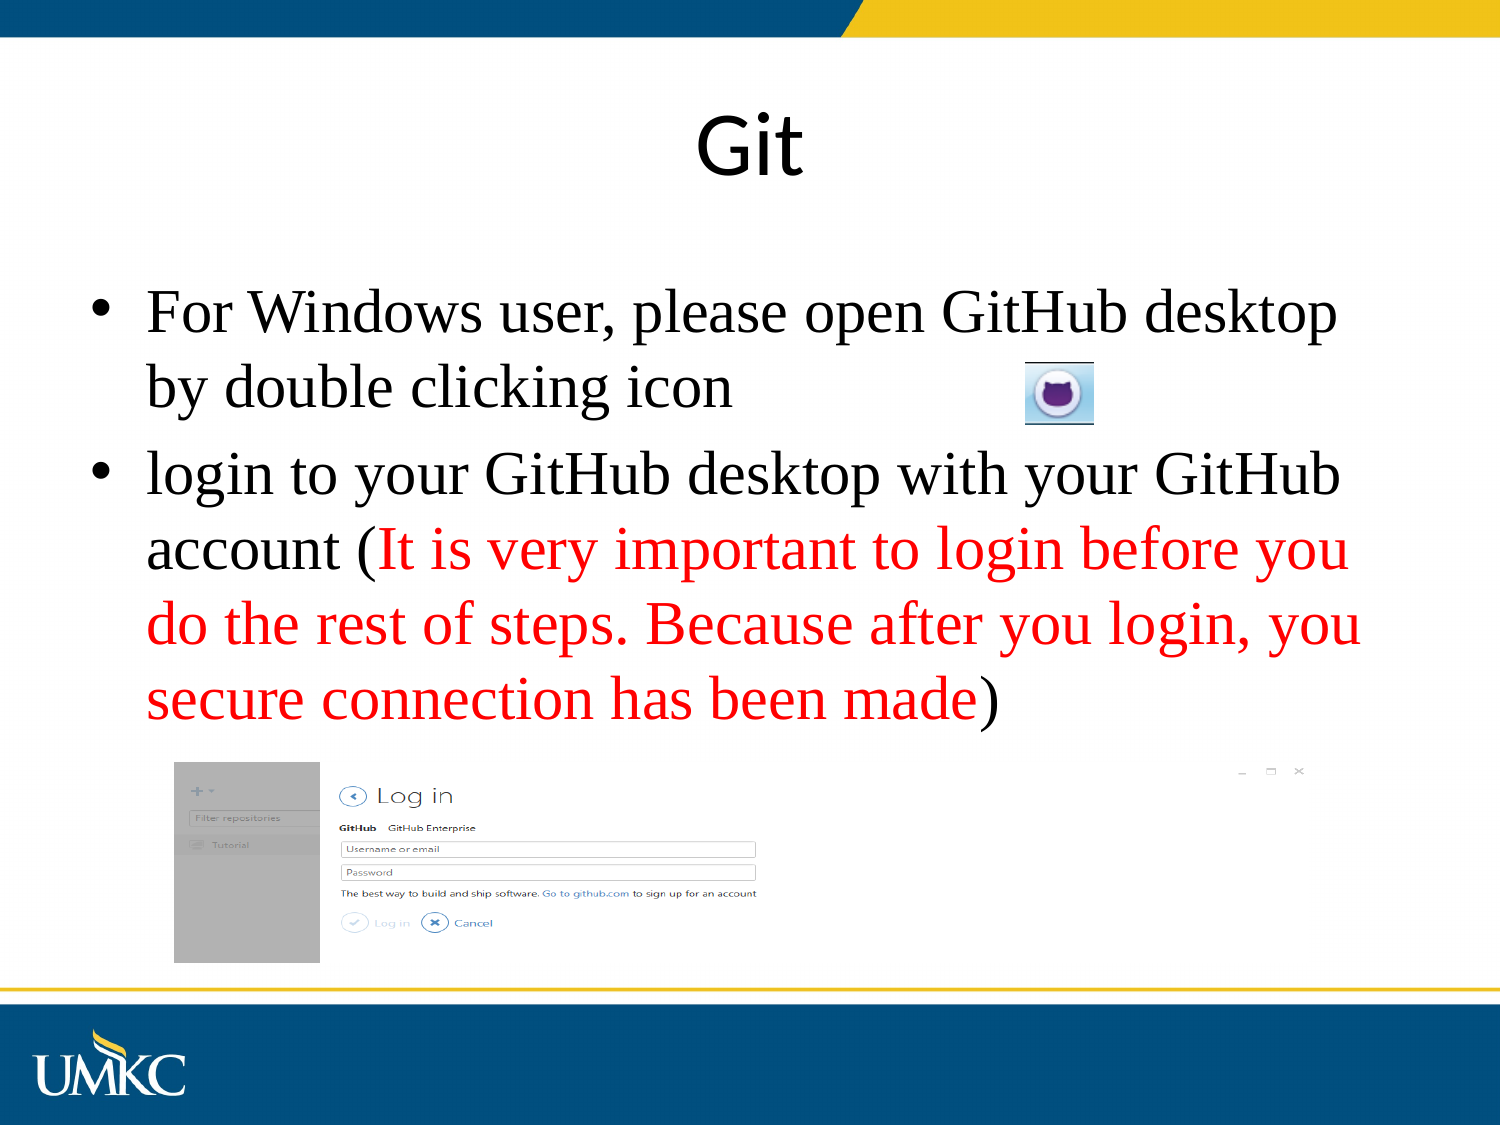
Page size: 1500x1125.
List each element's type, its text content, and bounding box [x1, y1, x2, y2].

title Git [75, 45, 1425, 233]
picture [0, 0, 1500, 1125]
list For Windows user, please open GitHub desktop by double clicking icon login to your GitHub desktop with your GitHub account (It is very important to login before you do the rest of steps. Because after you login, you secure connection has been made) [75, 262, 1425, 1005]
